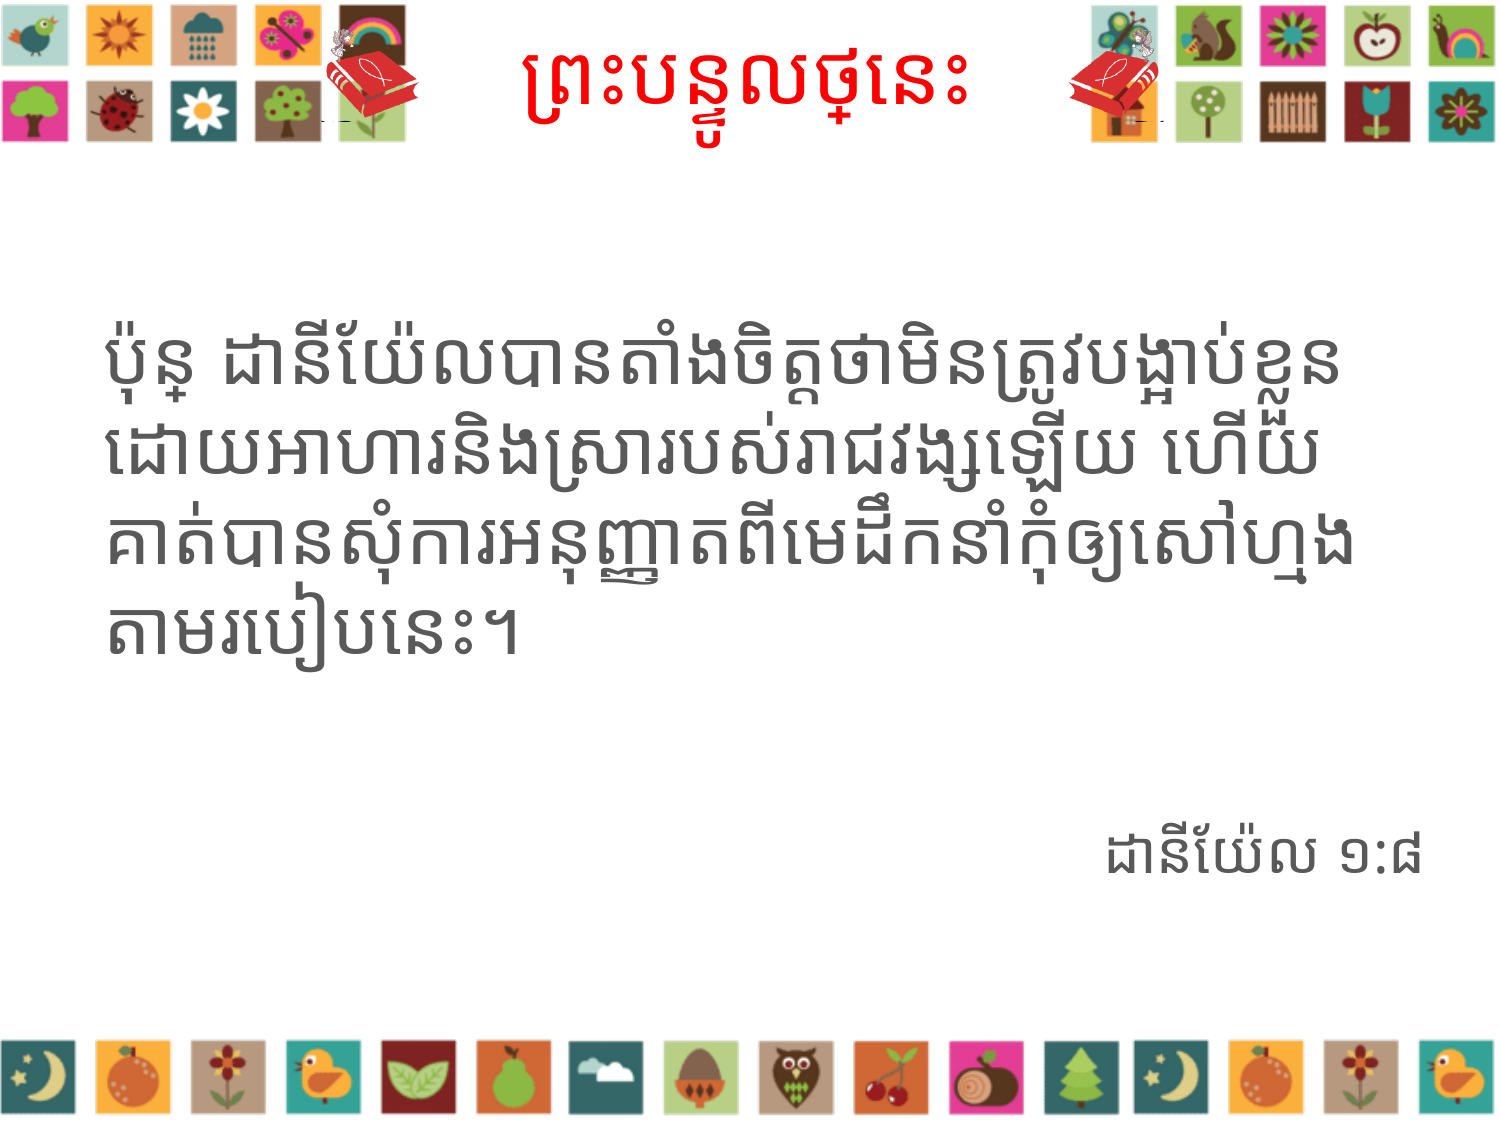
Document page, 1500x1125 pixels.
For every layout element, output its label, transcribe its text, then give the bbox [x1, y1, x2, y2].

text_box ប៉ុន្តែ ដានីយ៉ែល​បាន​តាំង​ចិត្ត​ថា​មិន​ត្រូវ​បង្អាប់​ខ្លួន​ដោយ​អាហារ​និង​ស្រា​របស់​រាជវង្ស​ឡើយ ហើយ​គាត់​បាន​សុំ​ការ​អនុញ្ញាត​ពី​មេ​ដឹក​នាំ​កុំ​ឲ្យ​សៅហ្មង​តាម​របៀប​នេះ។ [88, 302, 1436, 678]
text_box ព្រះបន្ទូលថ្ងៃនេះ [448, 13, 1038, 129]
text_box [0, 1028, 1500, 1118]
text_box ដានីយ៉ែល ១:៨ [808, 807, 1441, 893]
picture [1037, 3, 1500, 150]
picture [0, 3, 451, 150]
